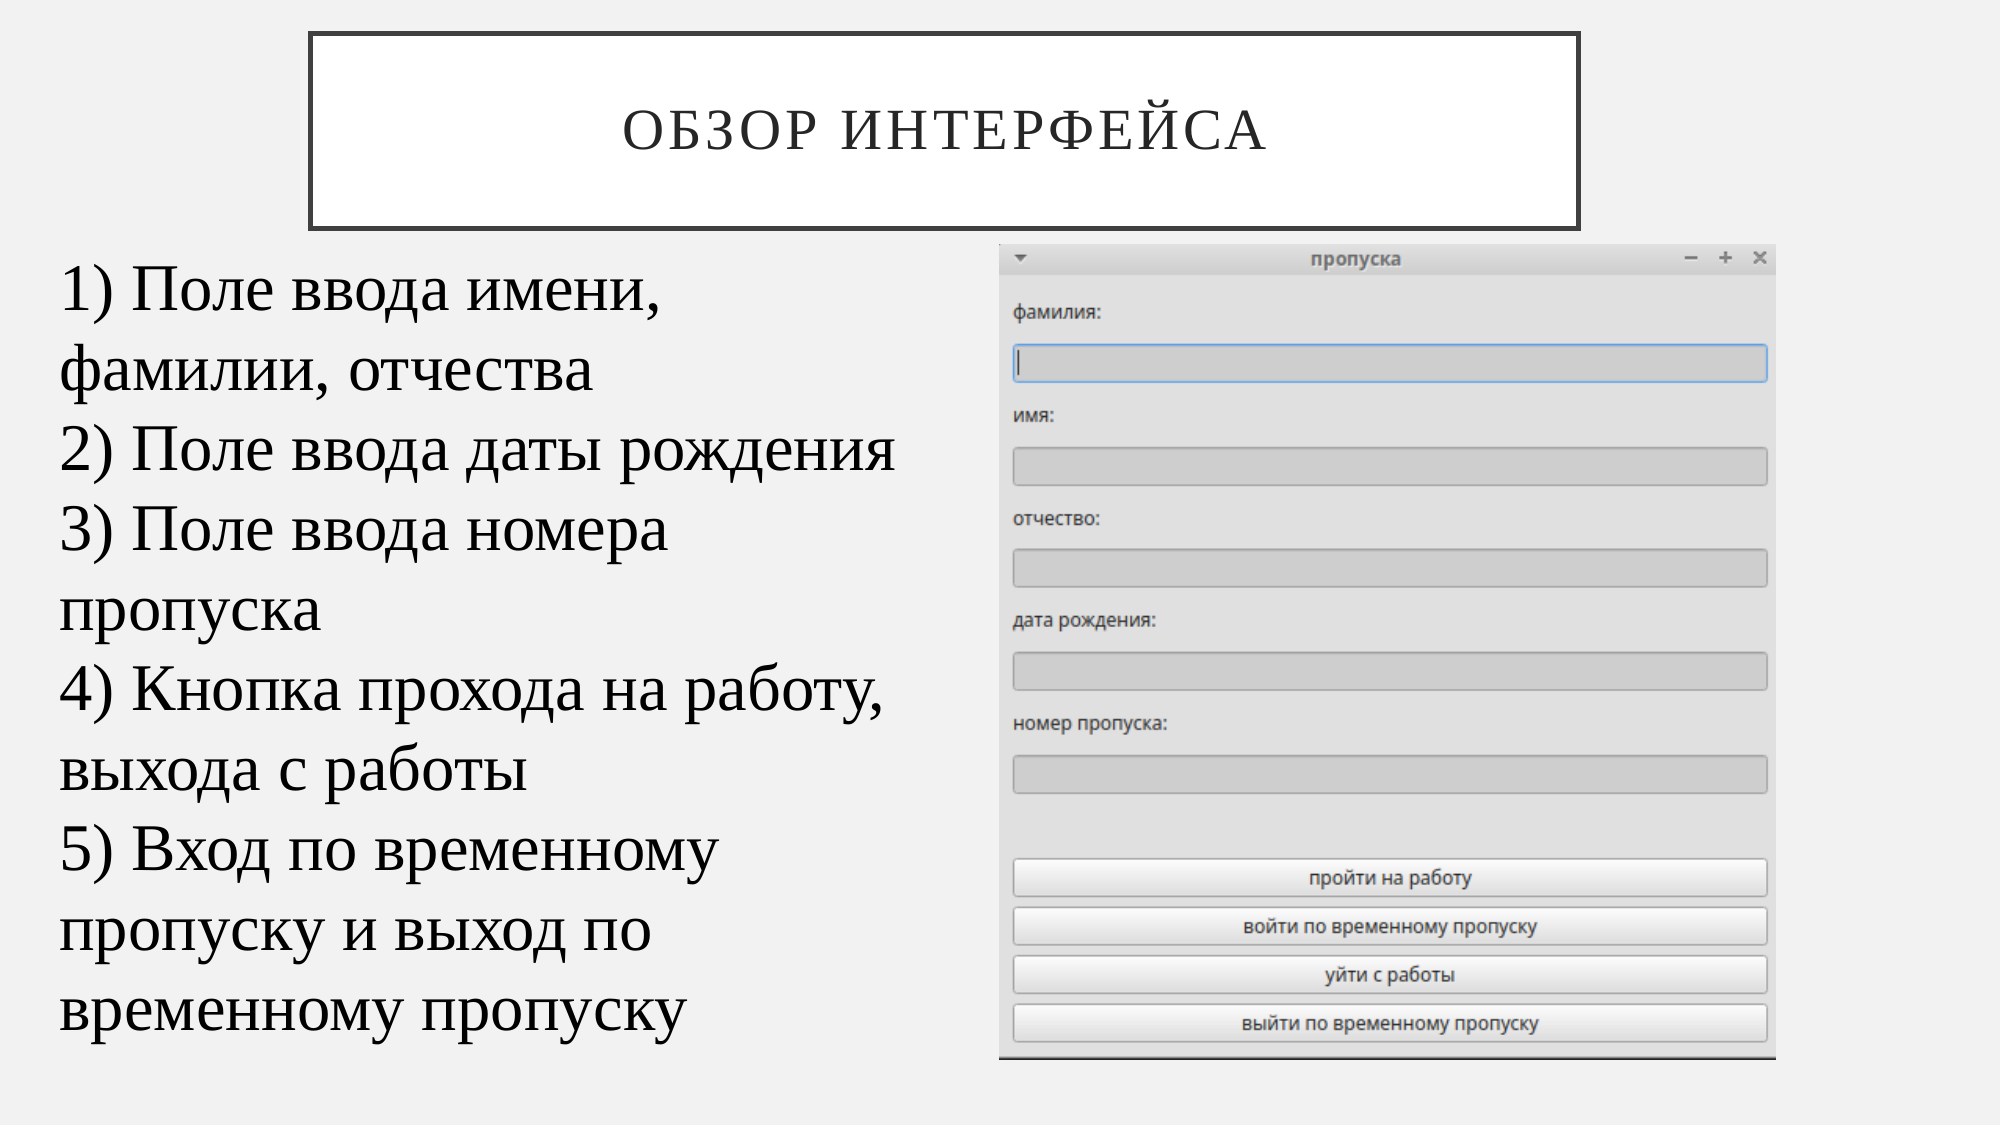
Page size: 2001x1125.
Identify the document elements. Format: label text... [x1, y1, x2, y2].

text_box 1) Поле ввода имени, фамилии, отчества 2) Поле ввода даты рождения 3) Поле ввода номера пропуска 4) Кнопка прохода на работу, выхода с работы 5) Вход по временному пропуску и выход по временному пропуску [44, 236, 945, 1052]
title Обзор интерфейса [308, 31, 1581, 231]
picture [999, 244, 1776, 1060]
